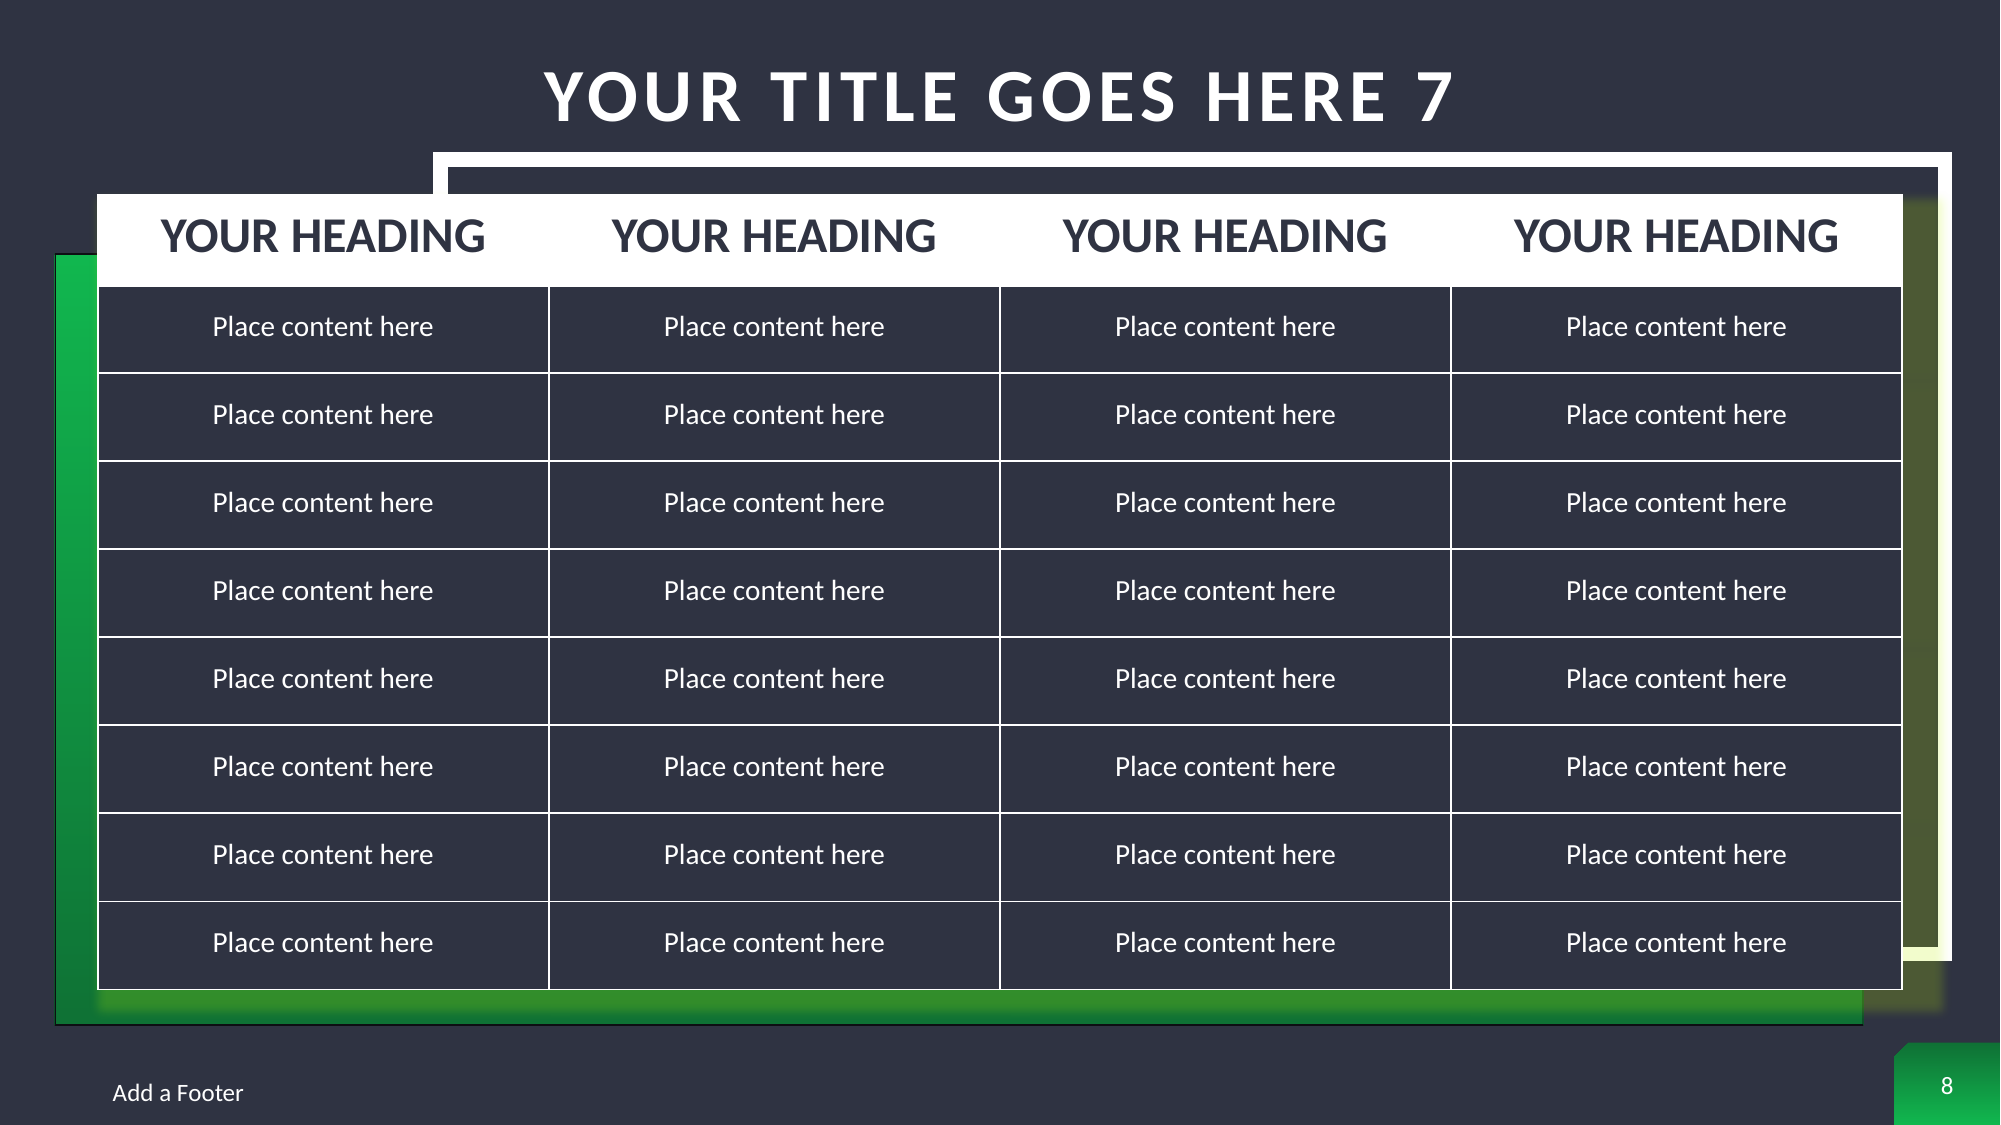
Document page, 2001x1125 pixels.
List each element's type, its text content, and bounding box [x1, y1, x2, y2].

table_cell Place content here [550, 287, 999, 372]
table_cell Place content here [1001, 374, 1450, 460]
table_cell Place content here [1452, 814, 1901, 901]
table_cell Place content here [550, 814, 999, 901]
text_box [439, 158, 1946, 198]
table_cell Place content here [99, 902, 548, 989]
table_cell Place content here [1001, 814, 1450, 901]
table_cell Place content here [1001, 287, 1450, 372]
table_cell Place content here [1001, 550, 1450, 636]
table_header YOUR HEADING [1452, 196, 1901, 282]
table_cell Place content here [1452, 462, 1901, 548]
table_header YOUR HEADING [1001, 196, 1450, 282]
table_cell Place content here [99, 374, 548, 460]
table_cell Place content here [1001, 462, 1450, 548]
table_cell Place content here [1452, 638, 1901, 724]
table_cell Place content here [99, 814, 548, 901]
table_cell Place content here [550, 638, 999, 724]
table_cell Place content here [1001, 726, 1450, 812]
text_box [54, 253, 1865, 1026]
table_cell Place content here [550, 902, 999, 989]
table_cell Place content here [99, 462, 548, 548]
table_cell Place content here [1452, 550, 1901, 636]
table_cell Place content here [99, 726, 548, 812]
table_cell Place content here [1452, 726, 1901, 812]
table_cell Place content here [550, 374, 999, 460]
table_cell Place content here [99, 638, 548, 724]
table_cell Place content here [550, 726, 999, 812]
footer Add a Footer [97, 1061, 773, 1121]
table_header YOUR HEADING [550, 196, 999, 282]
slide_number 8 [1894, 1050, 2000, 1118]
table_cell Place content here [1452, 902, 1901, 989]
table_cell Place content here [550, 550, 999, 636]
table_cell Place content here [99, 287, 548, 372]
table_cell Place content here [1452, 374, 1901, 460]
table_cell Place content here [550, 462, 999, 548]
table_cell Place content here [1001, 638, 1450, 724]
table_cell Place content here [1001, 902, 1450, 989]
title YOUR TITLE GOES HERE 7 [97, 0, 1903, 194]
table_cell Place content here [99, 550, 548, 636]
table_cell Place content here [1452, 287, 1901, 372]
table_header YOUR HEADING [99, 196, 548, 282]
